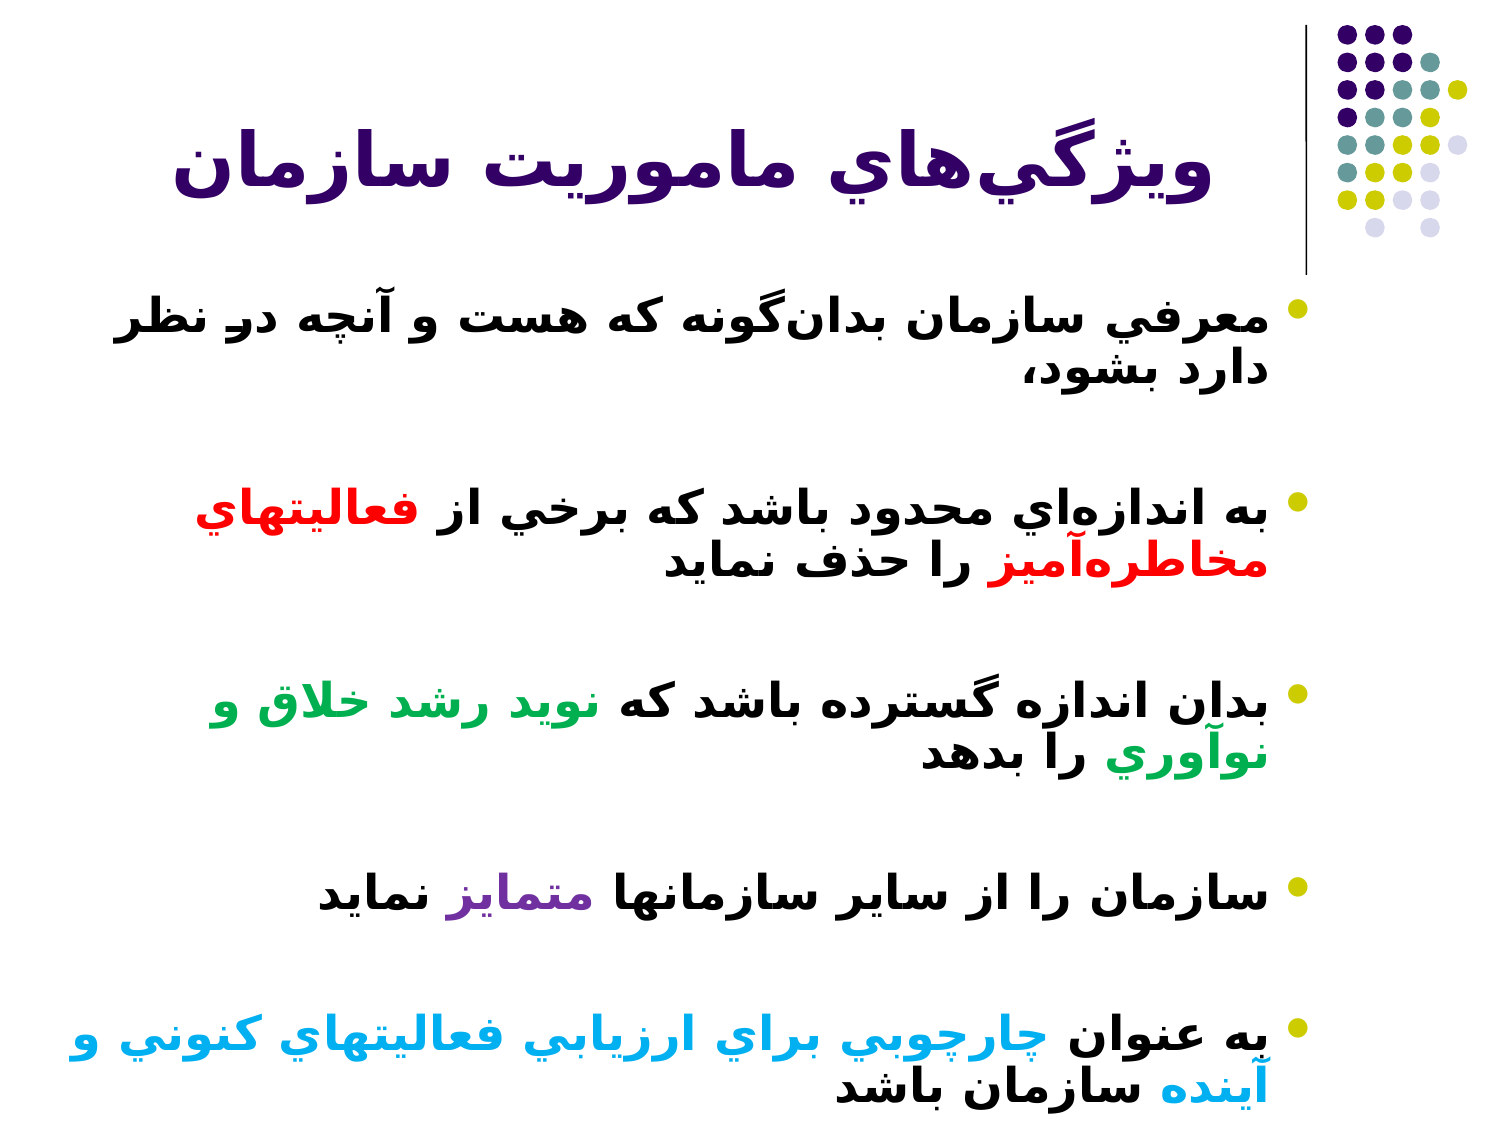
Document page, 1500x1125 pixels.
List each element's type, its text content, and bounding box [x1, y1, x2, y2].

list معرفي سازمان بدان‌گونه که هست و آنچه در نظر دارد بشود، به اندازه‌اي محدود باشد که برخي از فعاليتهاي مخاطره‌آميز را حذف نمايد بدان اندازه گسترده باشد که نويد رشد خلاق و نوآوري را بدهد سازمان را از ساير سازمانها متمايز نمايد به عنوان چارچوبي براي ارزيابي فعاليتهاي کنوني و آينده سازمان باشد به حد کافي واضح و آشکار باشد تا همه اعضاي سازمان بتوانند آن را درک نمايند [52, 283, 1448, 1012]
title ويژگي‌هاي ماموريت سازمان [74, 77, 1313, 210]
